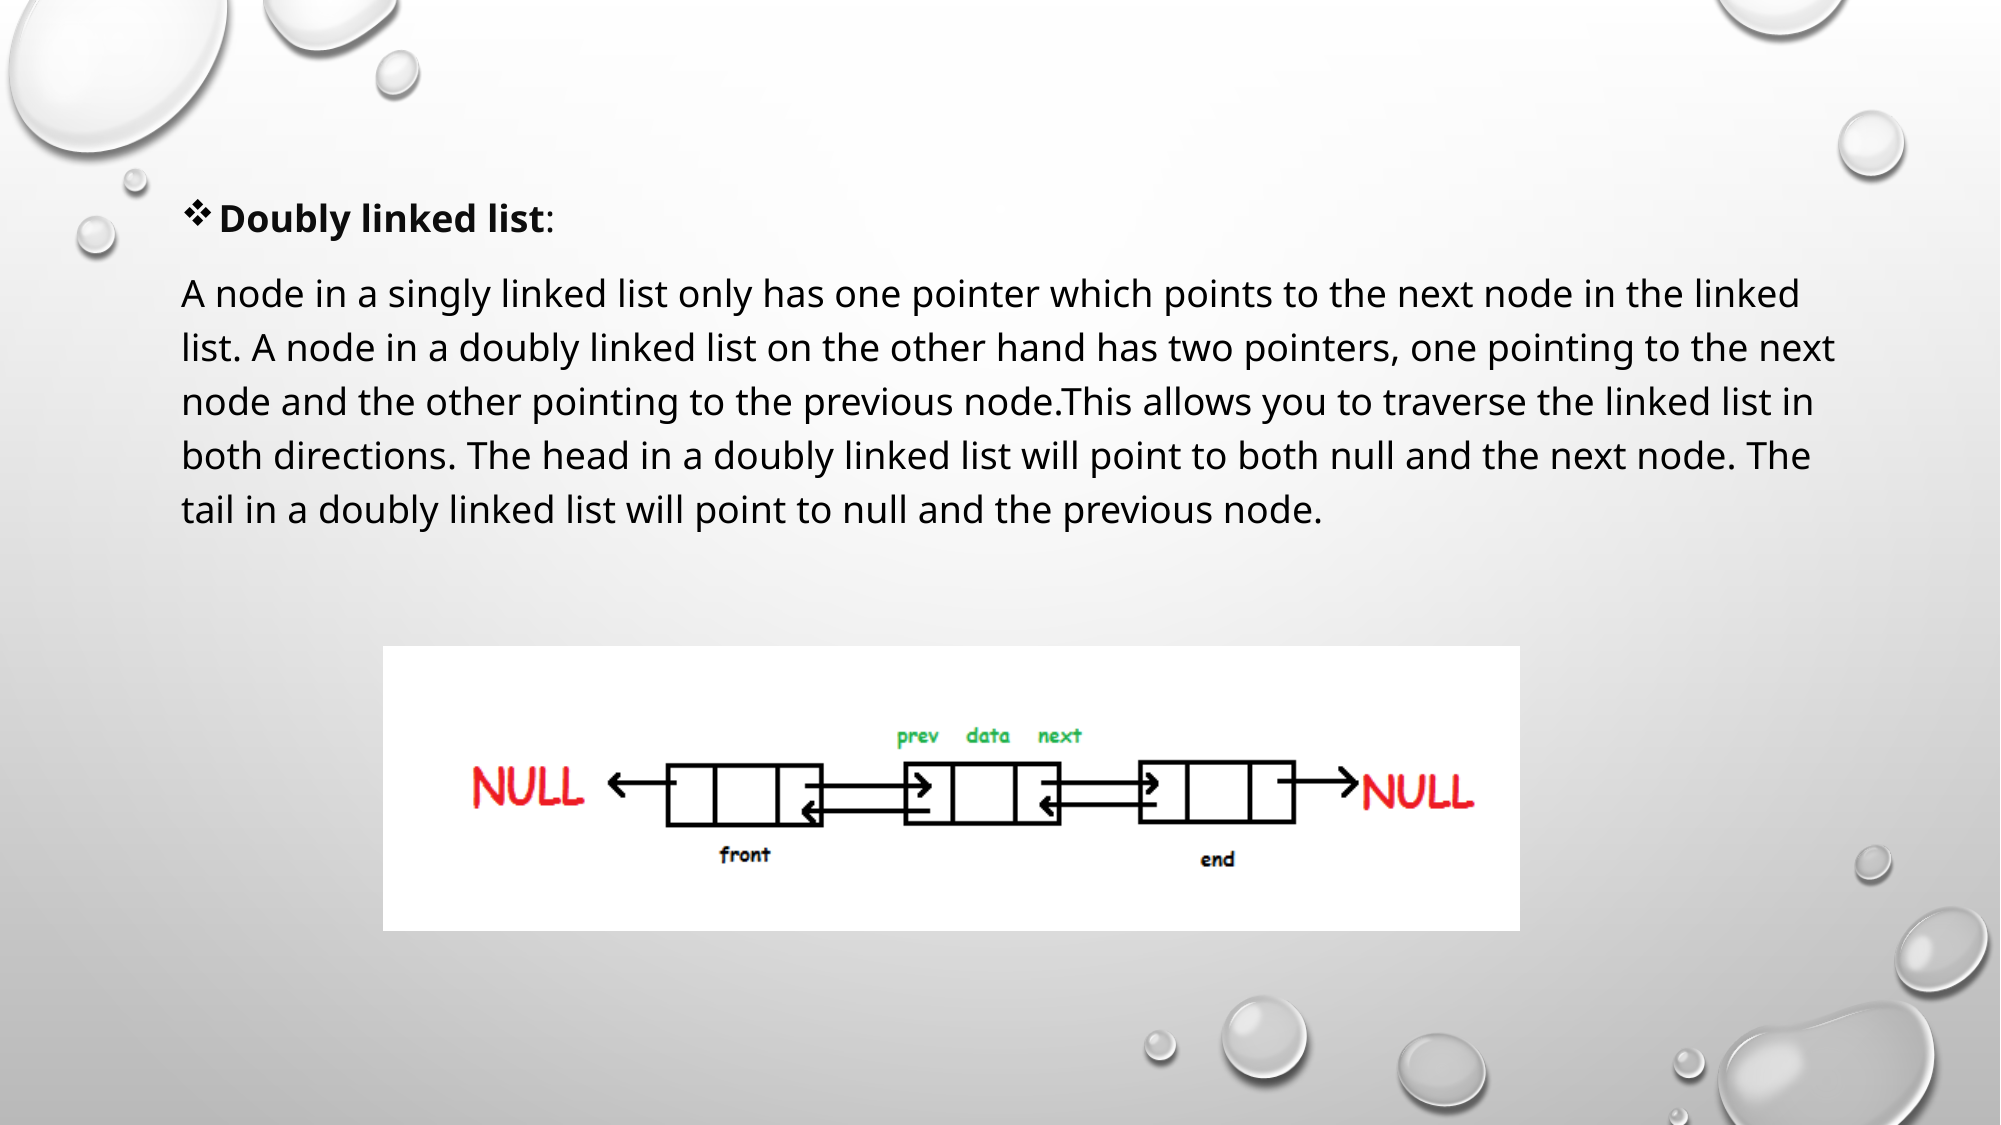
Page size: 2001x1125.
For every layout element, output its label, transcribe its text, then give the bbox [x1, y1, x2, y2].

picture [0, 0, 2000, 1125]
list Doubly linked list: A node in a singly linked list only has one pointer which points to the next node in the linked list. A node in a doubly linked list on the other hand has two pointers, one pointing to the next node and the other pointing to the previous node.This allows you to traverse the linked list in both directions. The head in a doubly linked list will point to both null and the next node. The tail in a doubly linked list will point to null and the previous node. [165, 178, 1866, 563]
